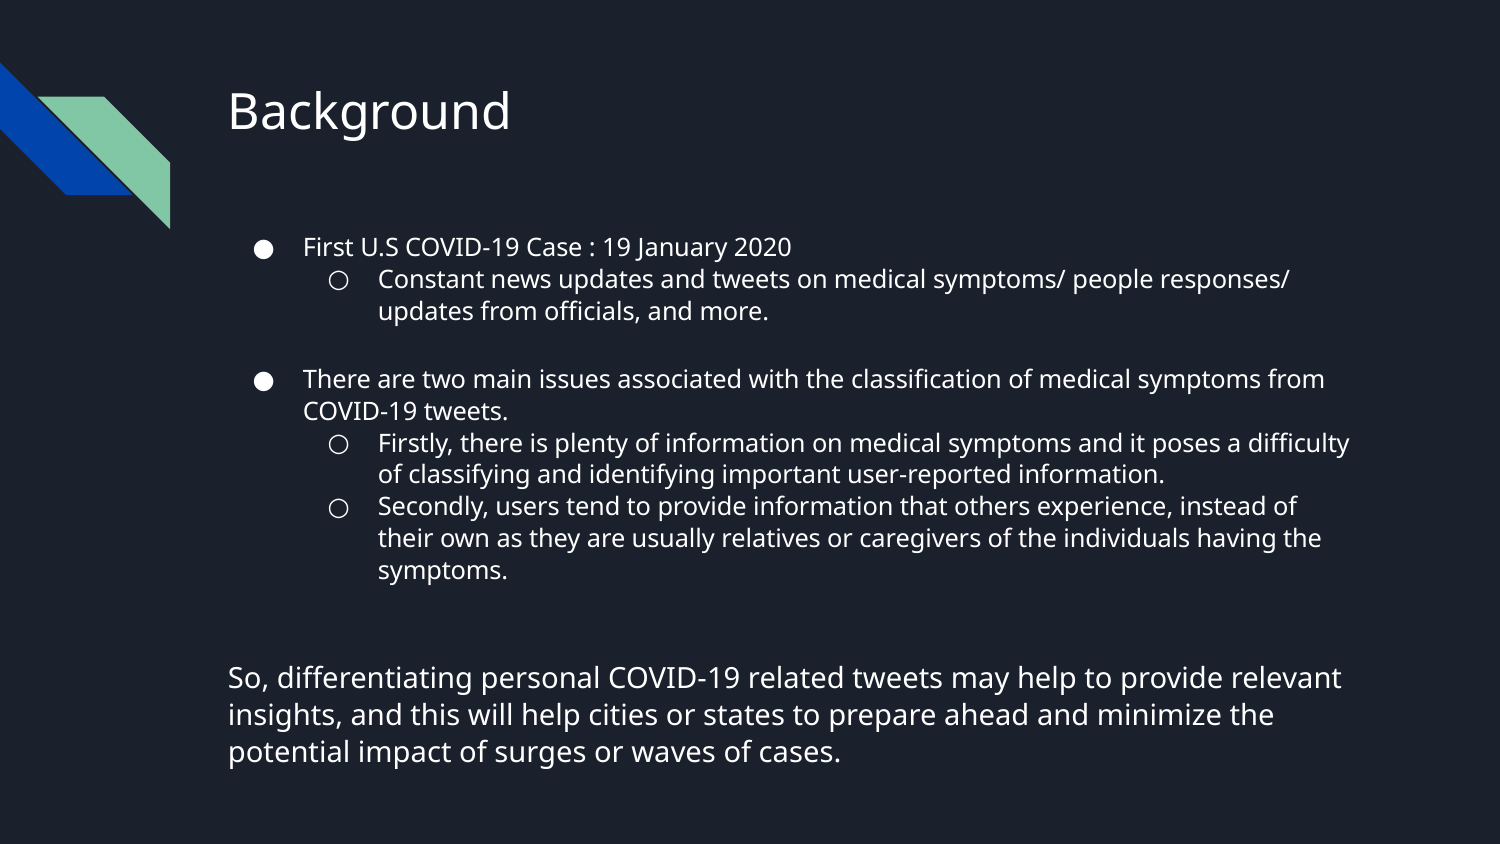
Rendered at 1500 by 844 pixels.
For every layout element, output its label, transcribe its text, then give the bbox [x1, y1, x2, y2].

list First U.S COVID-19 Case : 19 January 2020 Constant news updates and tweets on medical symptoms/ people responses/ updates from officials, and more. There are two main issues associated with the classification of medical symptoms from COVID-19 tweets. Firstly, there is plenty of information on medical symptoms and it poses a difficulty of classifying and identifying important user-reported information. Secondly, users tend to provide information that others experience, instead of their own as they are usually relatives or caregivers of the individuals having the symptoms. So, differentiating personal COVID-19 related tweets may help to provide relevant insights, and this will help cities or states to prepare ahead and minimize the potential impact of surges or waves of cases. [212, 214, 1368, 761]
title Background [212, 64, 1368, 214]
